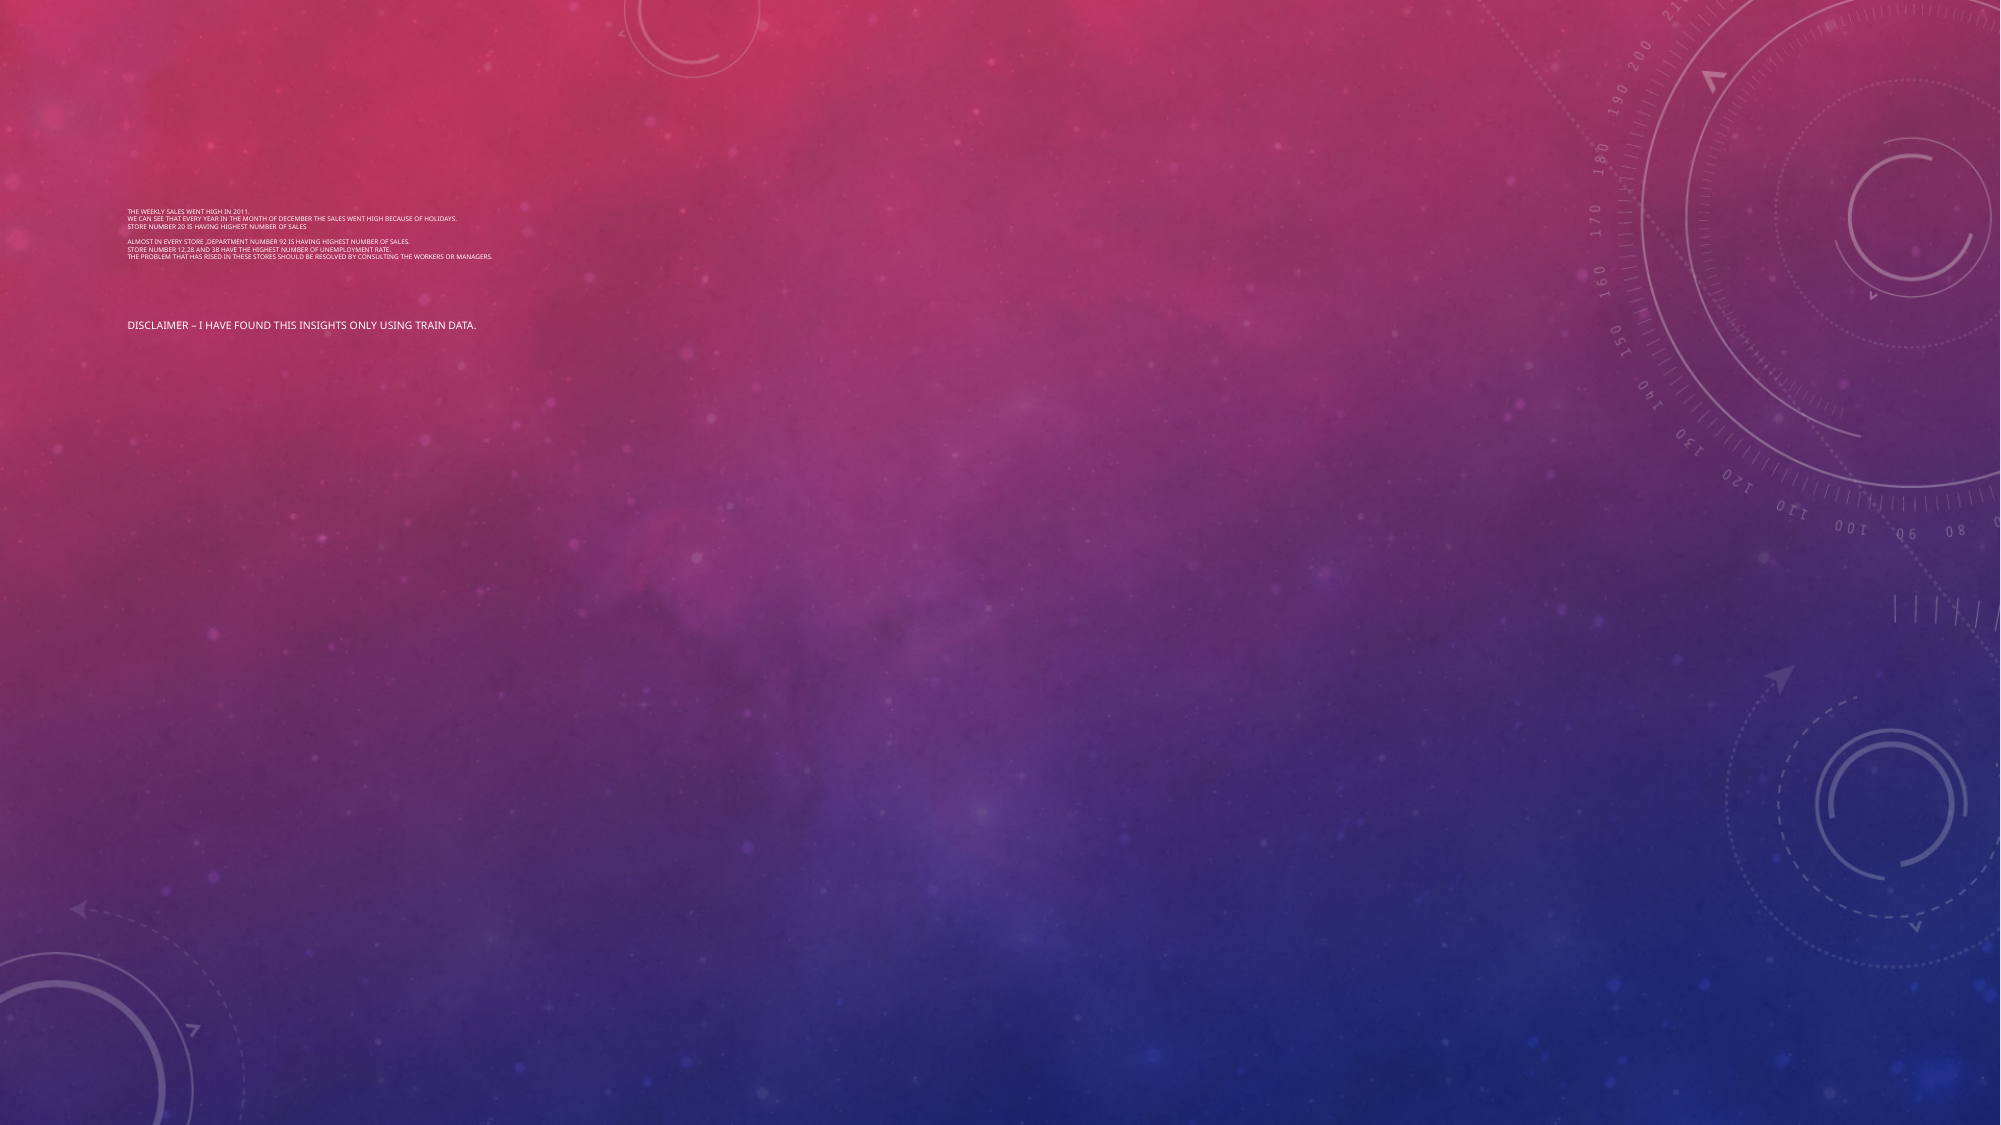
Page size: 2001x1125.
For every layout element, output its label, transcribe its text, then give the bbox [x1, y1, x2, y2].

title The weekly sales went high in 2011. We can see that every year in the month of December the sales went high because of Holidays. Store number 20 is having highest number of sales Almost in every store ,department number 92 is having highest number of sales. Store number 12,28 and 38 have the highest number of unemployment rate. The problem that has rised in these stores should be resolved by consulting the workers or managers. Disclaimer – I have found this insights only using train data. [112, 99, 1775, 339]
picture [0, 0, 2001, 1125]
